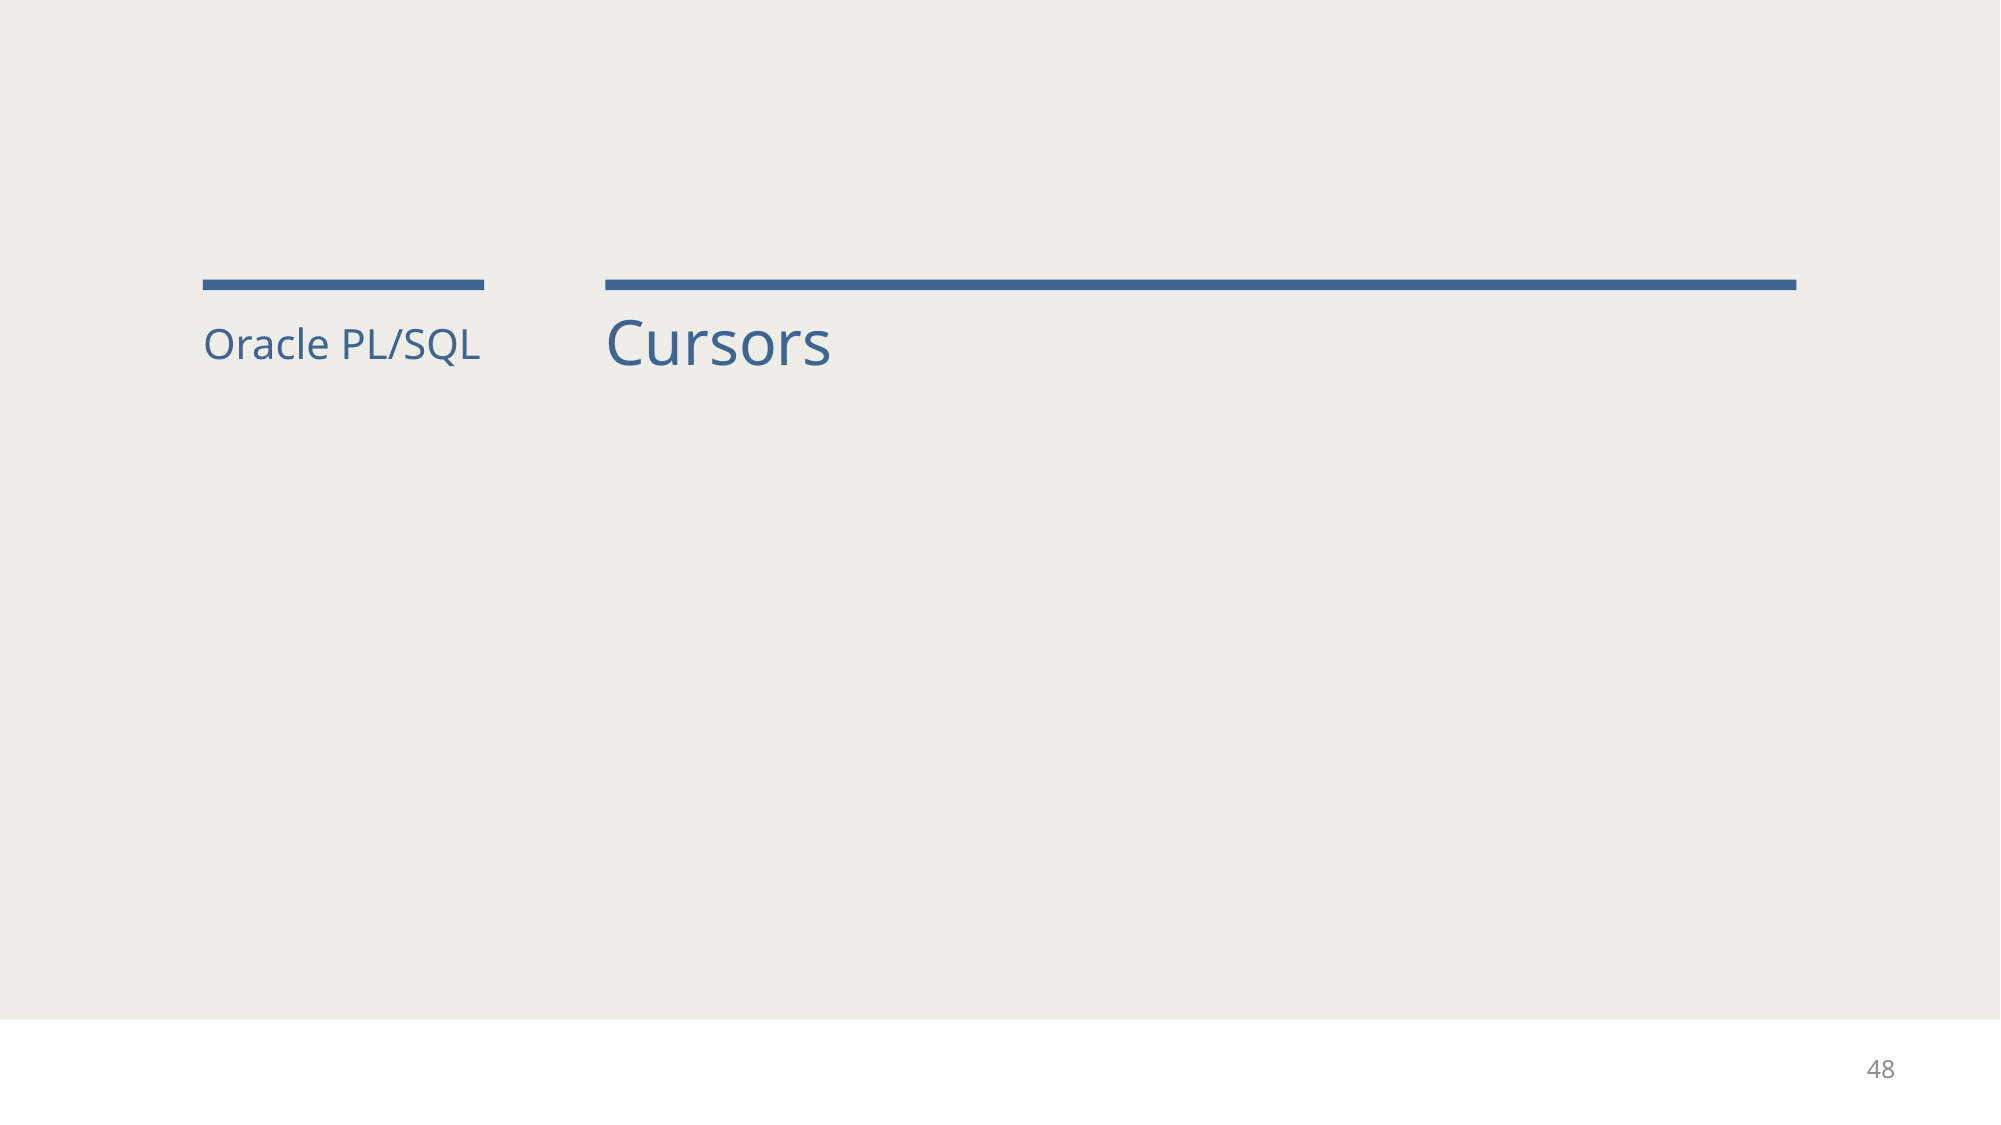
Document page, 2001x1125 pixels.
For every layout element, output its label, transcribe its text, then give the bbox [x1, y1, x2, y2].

list Oracle PL/SQL [203, 317, 485, 500]
title Cursors [605, 307, 1796, 490]
